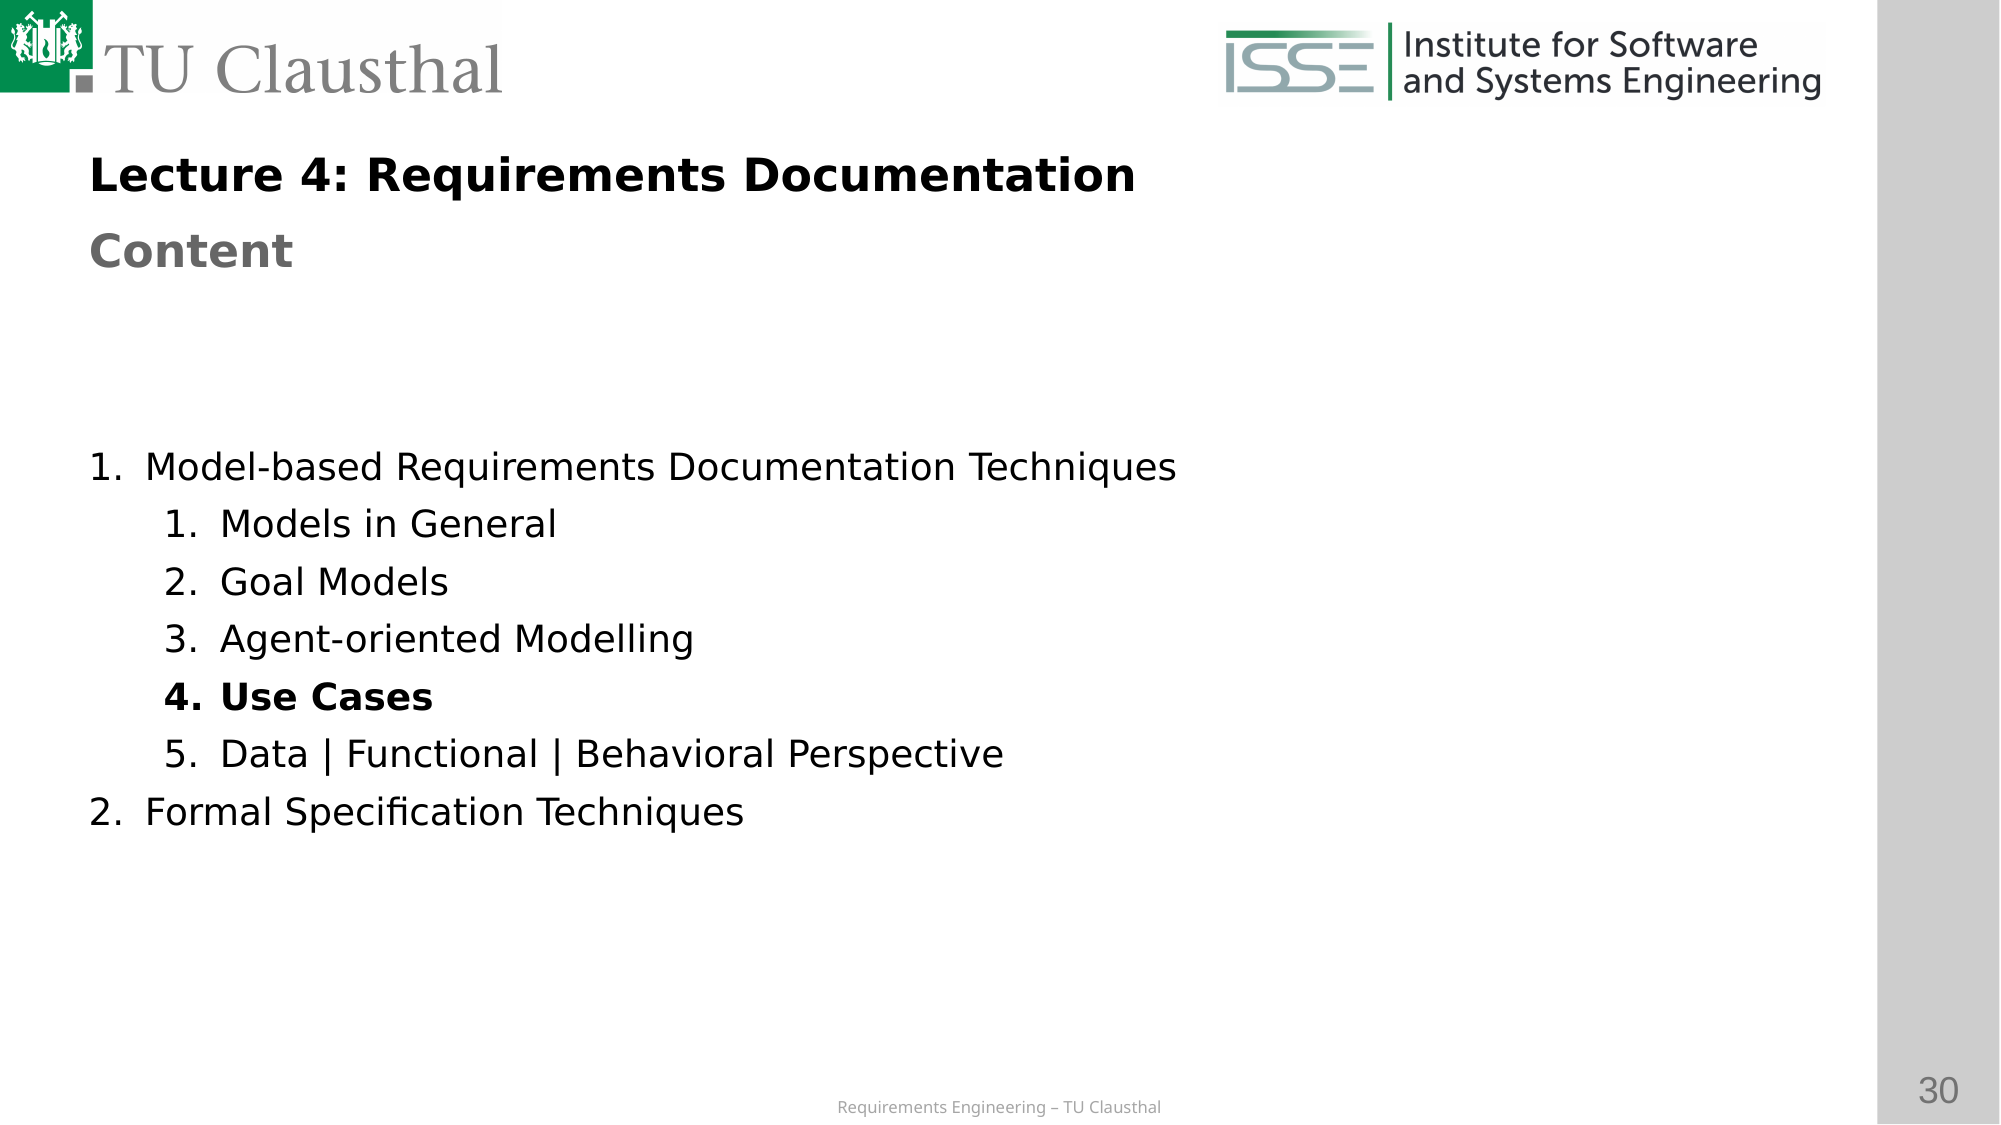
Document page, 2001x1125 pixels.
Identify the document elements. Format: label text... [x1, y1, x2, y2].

text_box Model-based Requirements Documentation Techniques Models in General Goal Models Agent-oriented Modelling Use Cases Data | Functional | Behavioral Perspective Formal Specification Techniques [88, 280, 1439, 995]
picture [0, 0, 502, 93]
picture [1218, 22, 1826, 107]
text_box Content [88, 207, 1789, 290]
text_box Lecture 4: Requirements Documentation [88, 118, 1789, 201]
